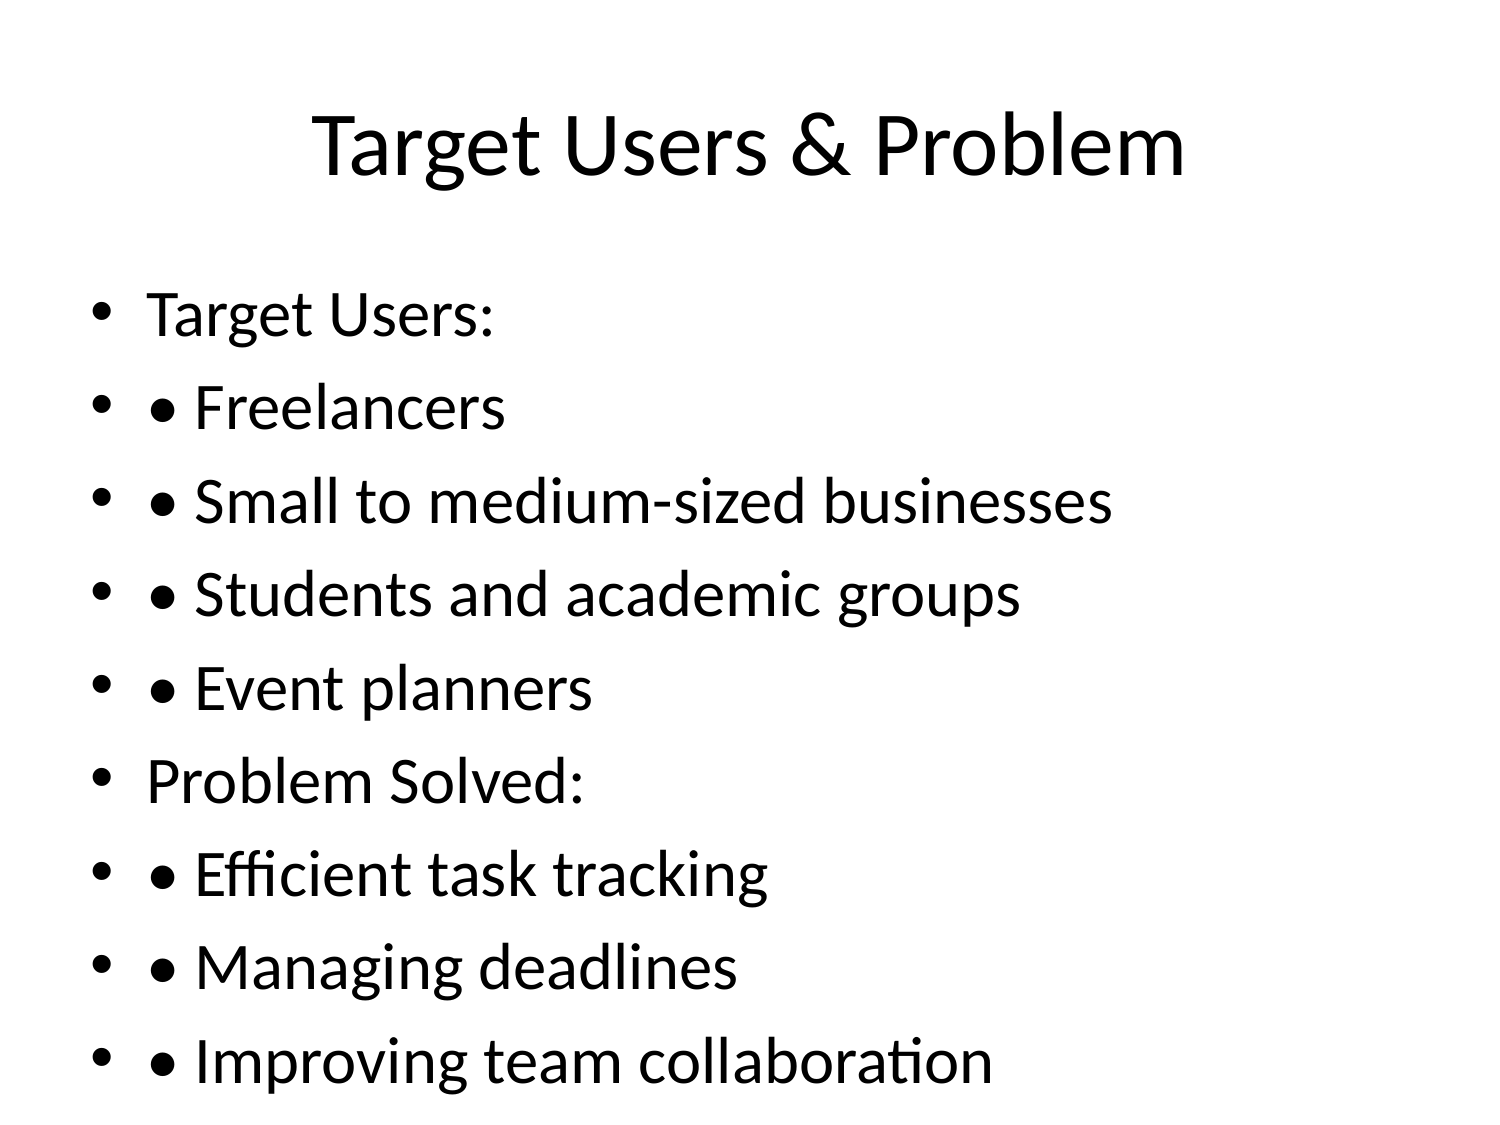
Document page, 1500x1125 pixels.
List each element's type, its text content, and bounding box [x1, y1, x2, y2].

title Target Users & Problem [75, 45, 1425, 233]
list Target Users: • Freelancers • Small to medium-sized businesses • Students and academic groups • Event planners Problem Solved: • Efficient task tracking • Managing deadlines • Improving team collaboration [75, 262, 1425, 1005]
